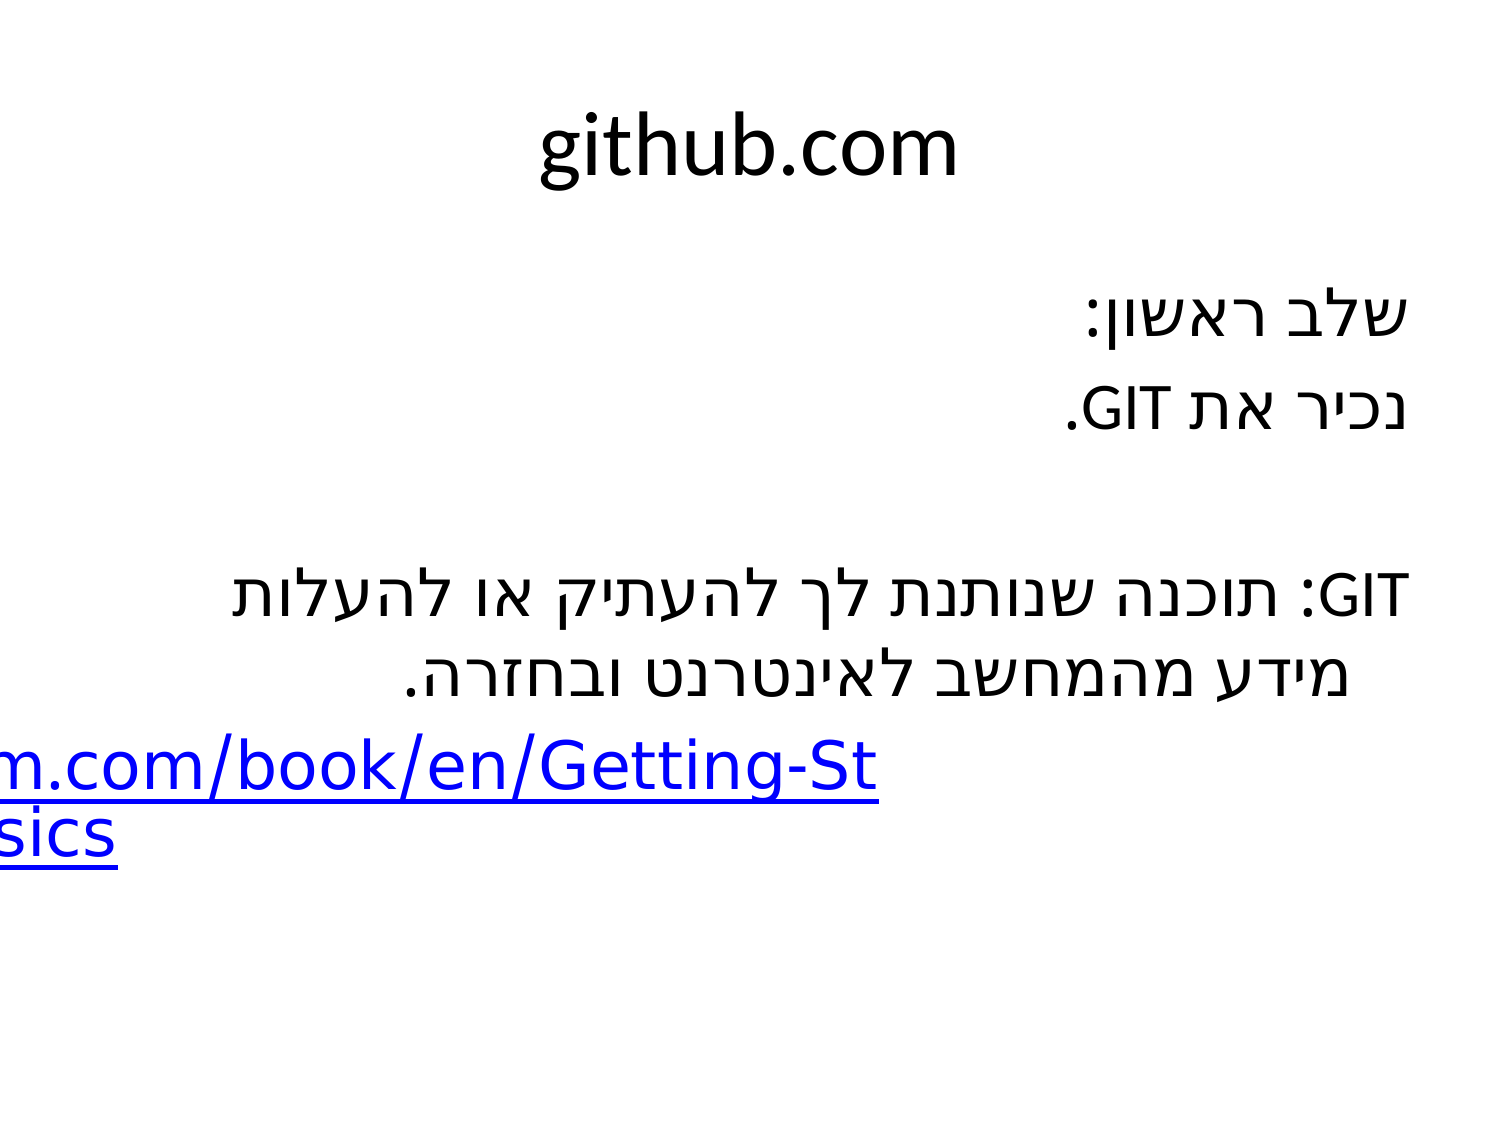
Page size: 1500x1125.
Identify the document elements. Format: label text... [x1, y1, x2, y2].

title github.com [75, 45, 1425, 233]
list שלב ראשון: נכיר את GIT. GIT: תוכנה שנותנת לך להעתיק או להעלות מידע מהמחשב לאינטרנט ובחזרה. http://git-scm.com/book/en/Getting-Started-Git-Basics [75, 262, 1425, 1005]
